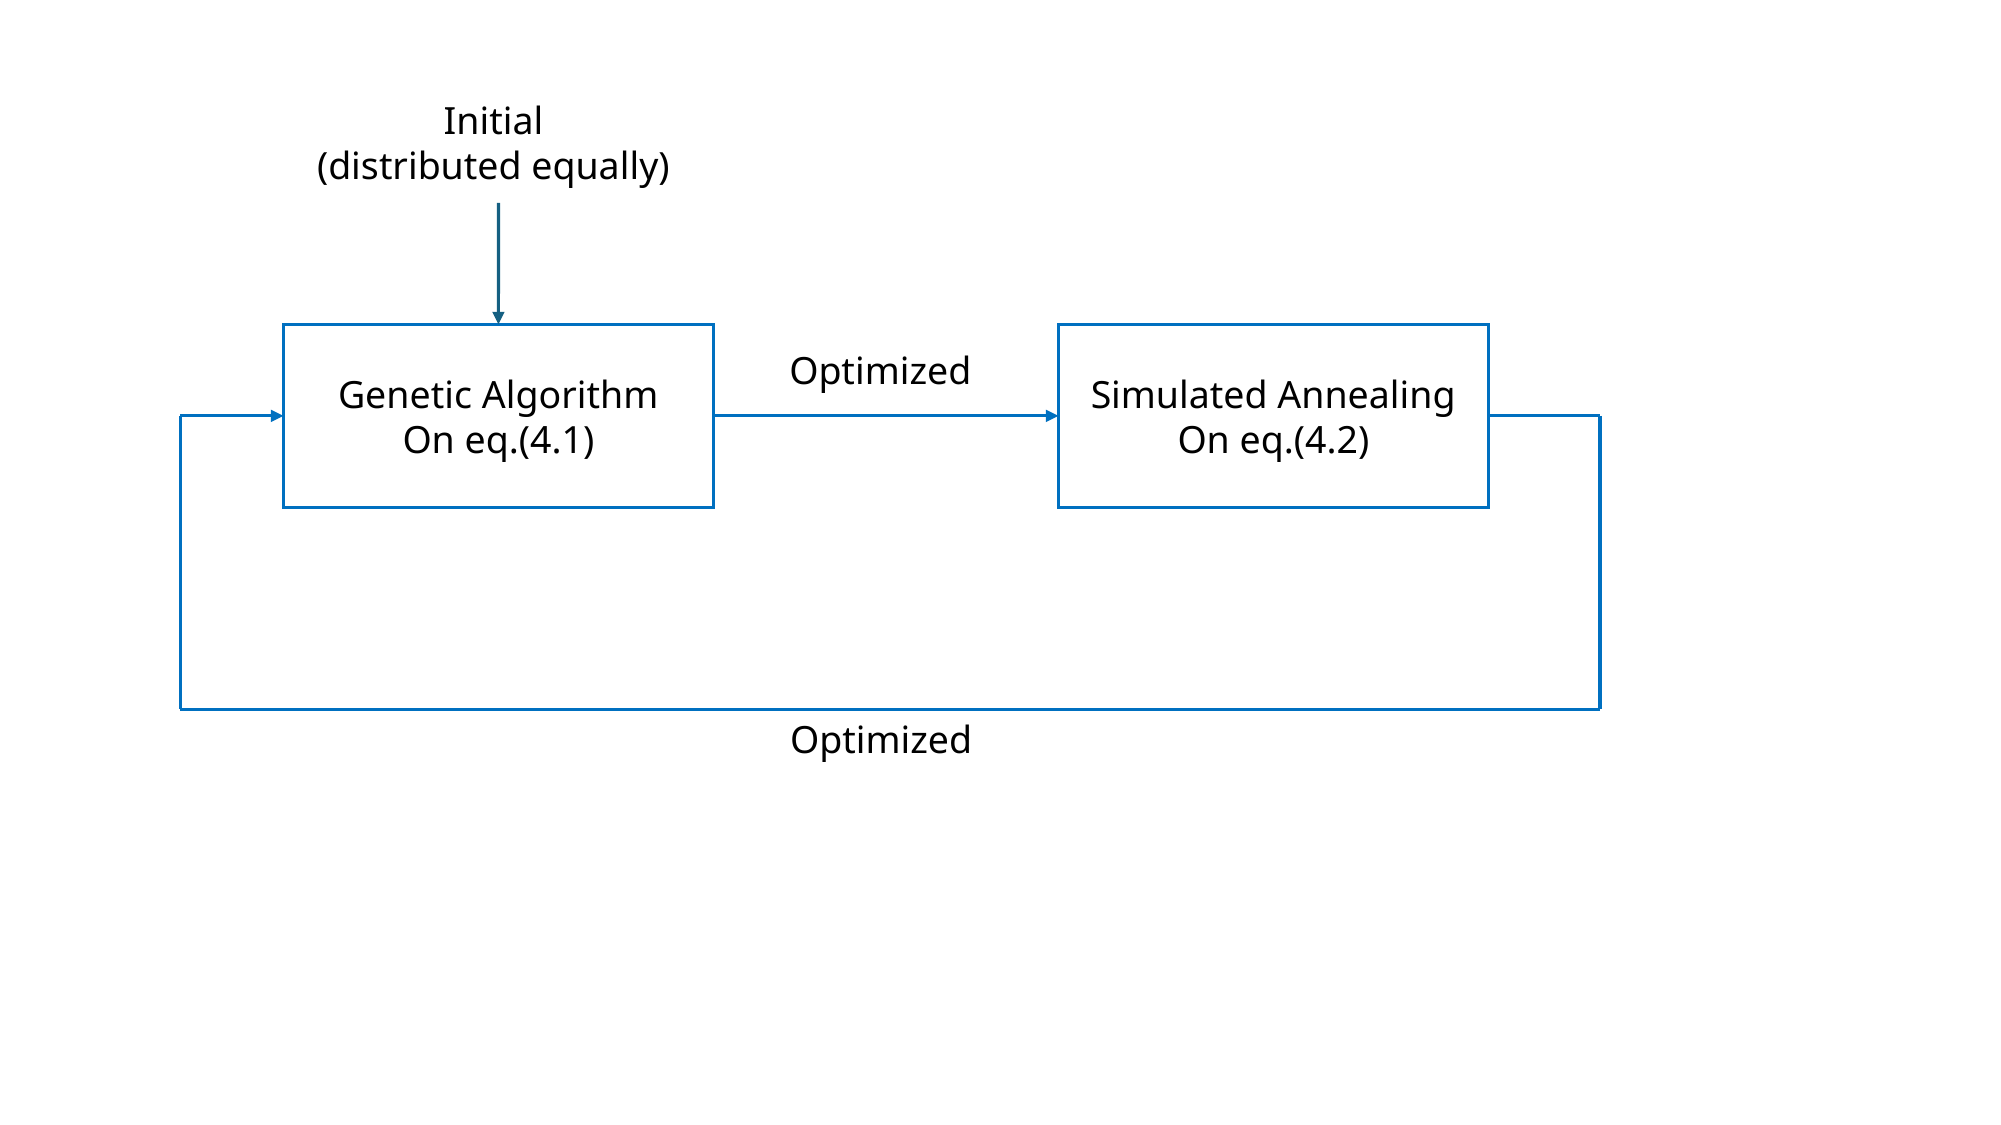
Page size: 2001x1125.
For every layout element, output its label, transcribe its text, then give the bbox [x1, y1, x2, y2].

text_box Simulated Annealing On eq.(4.2) [1057, 323, 1490, 509]
text_box Genetic Algorithm On eq.(4.1) [282, 323, 715, 509]
